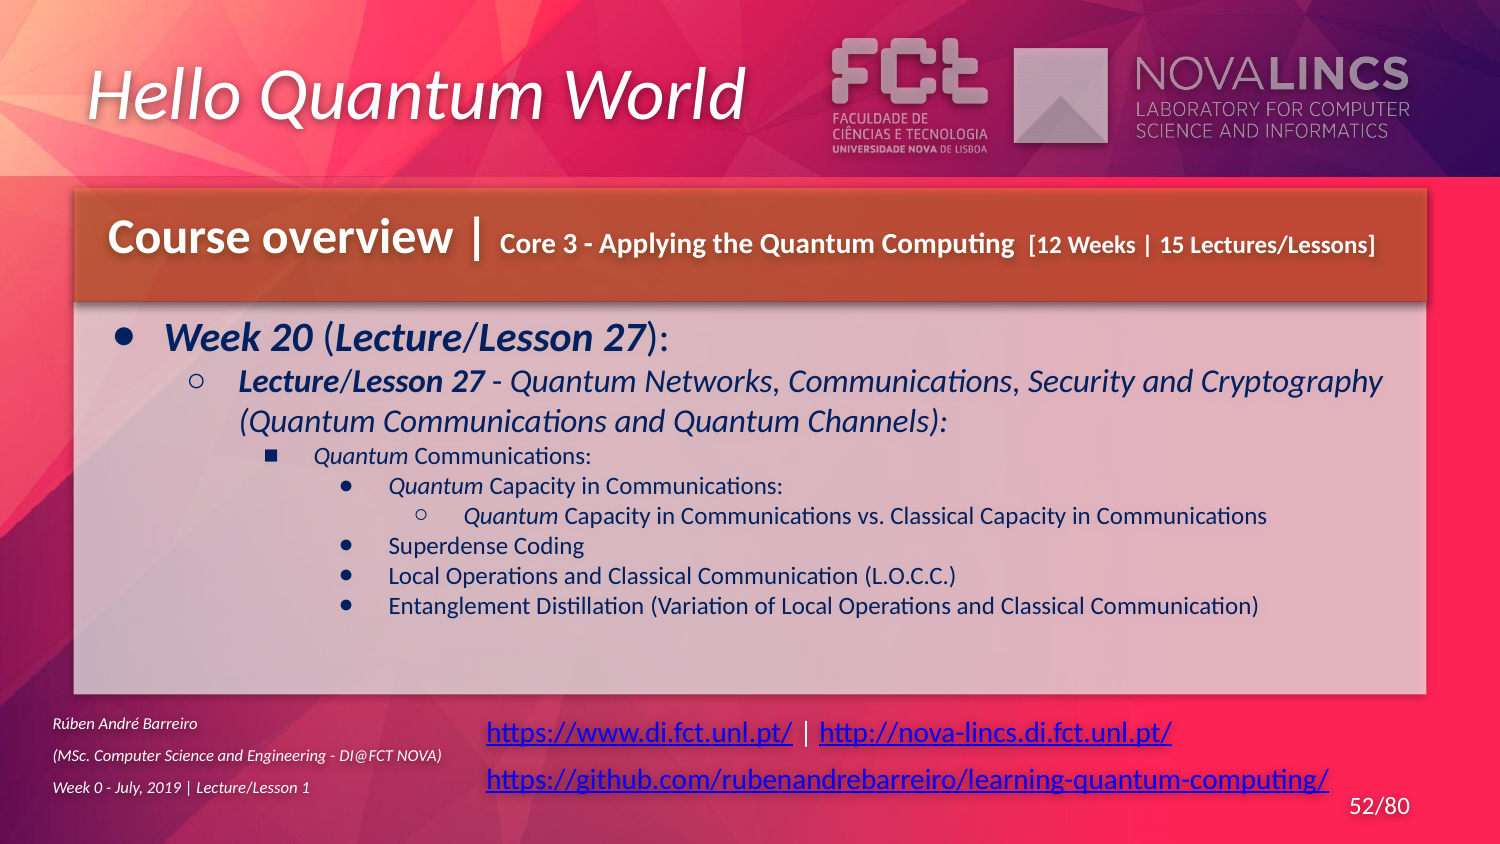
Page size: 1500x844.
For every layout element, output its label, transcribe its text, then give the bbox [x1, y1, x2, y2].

text_box Rúben André Barreiro (MSc. Computer Science and Engineering - DI@FCT NOVA) Week 0 - July, 2019 | Lecture/Lesson 1 [37, 698, 462, 831]
text_box Course overview | Core 3 - Applying the Quantum Computing [12 Weeks | 15 Lectures/Lessons] [74, 188, 1428, 302]
picture [0, 0, 1500, 844]
slide_number ‹#›/80 [1354, 782, 1425, 827]
title Hello Quantum World [71, 27, 1427, 153]
text_box https://www.di.fct.unl.pt/ | http://nova-lincs.di.fct.unl.pt/ https://github.com/rubenandrebarreiro/learning-quantum-computing/ [471, 698, 1346, 834]
list Week 20 (Lecture/Lesson 27): Lecture/Lesson 27 - Quantum Networks, Communications, Security and Cryptography (Quantum Communications and Quantum Channels): Quantum Communications: Quantum Capacity in Communications: Quantum Capacity in Communications vs. Classical Capacity in Communications Superdense Coding Local Operations and Classical Communication (L.O.C.C.) Entanglement Distillation (Variation of Local Operations and Classical Communication) [73, 311, 1427, 695]
